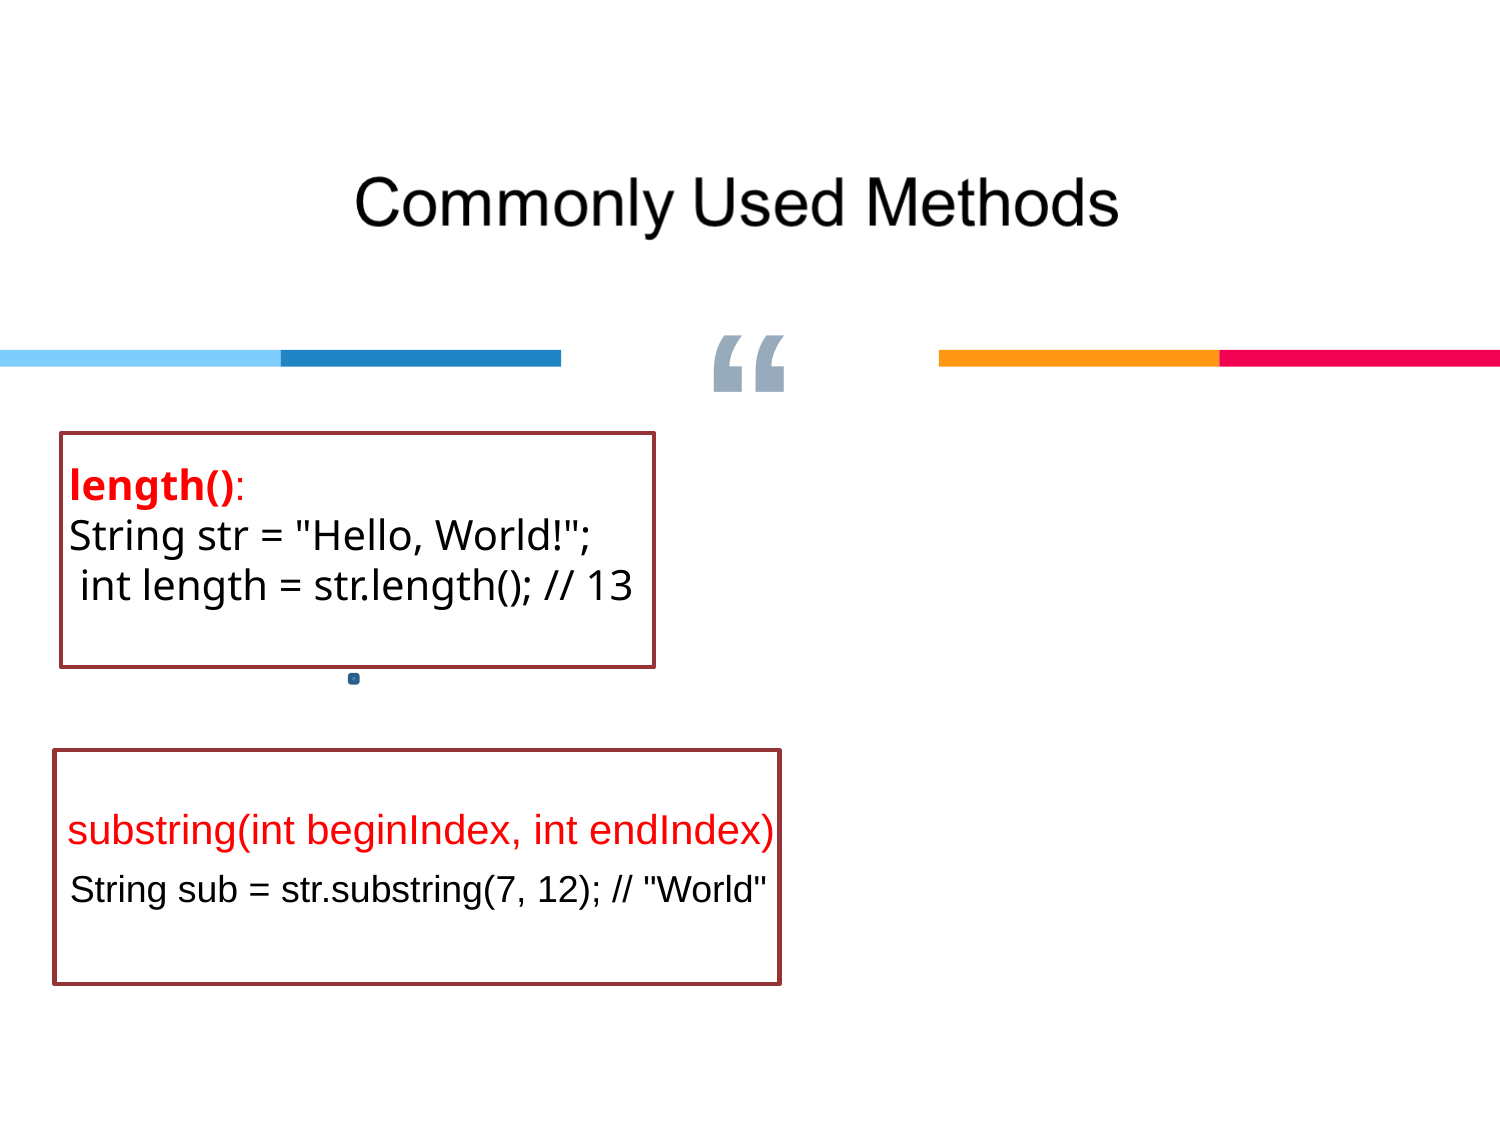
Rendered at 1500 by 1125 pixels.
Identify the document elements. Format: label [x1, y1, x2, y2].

text_box [49, 749, 794, 985]
text_box [60, 400, 655, 668]
text_box [347, 676, 360, 685]
picture [313, 140, 1162, 282]
